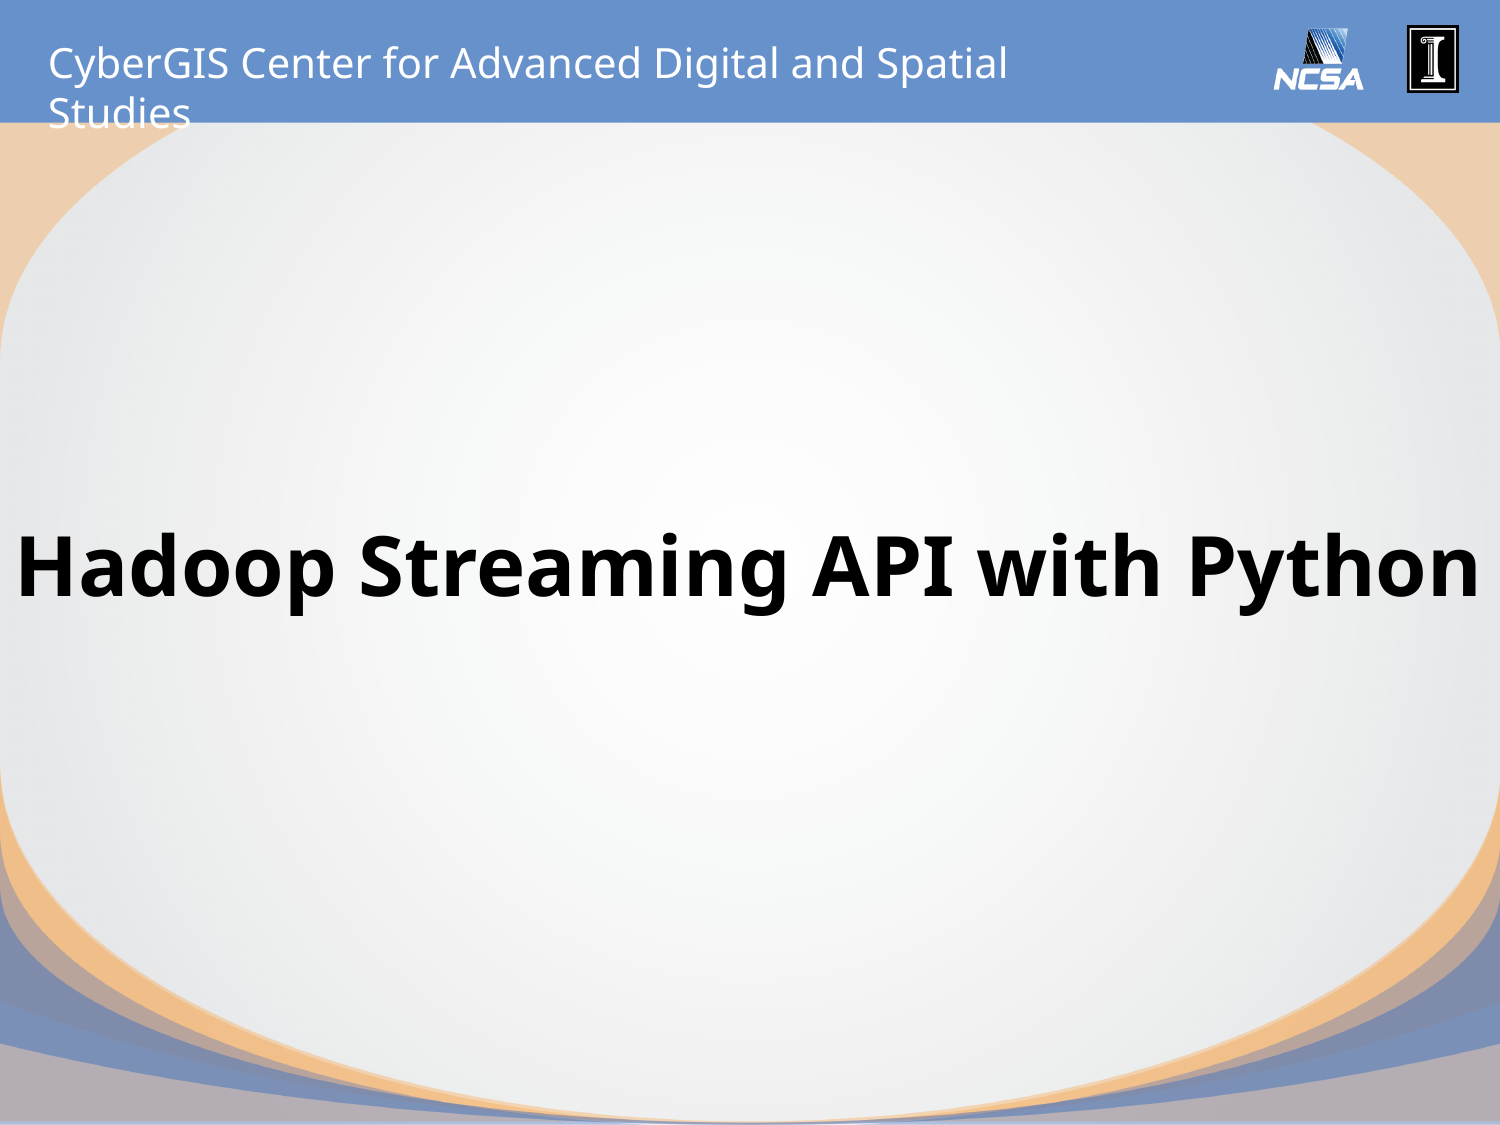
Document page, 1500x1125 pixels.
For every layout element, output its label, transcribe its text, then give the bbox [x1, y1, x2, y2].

title Hadoop Streaming API with Python [0, 401, 1499, 620]
picture [0, 0, 1500, 1125]
text_box [75, 481, 1423, 1018]
